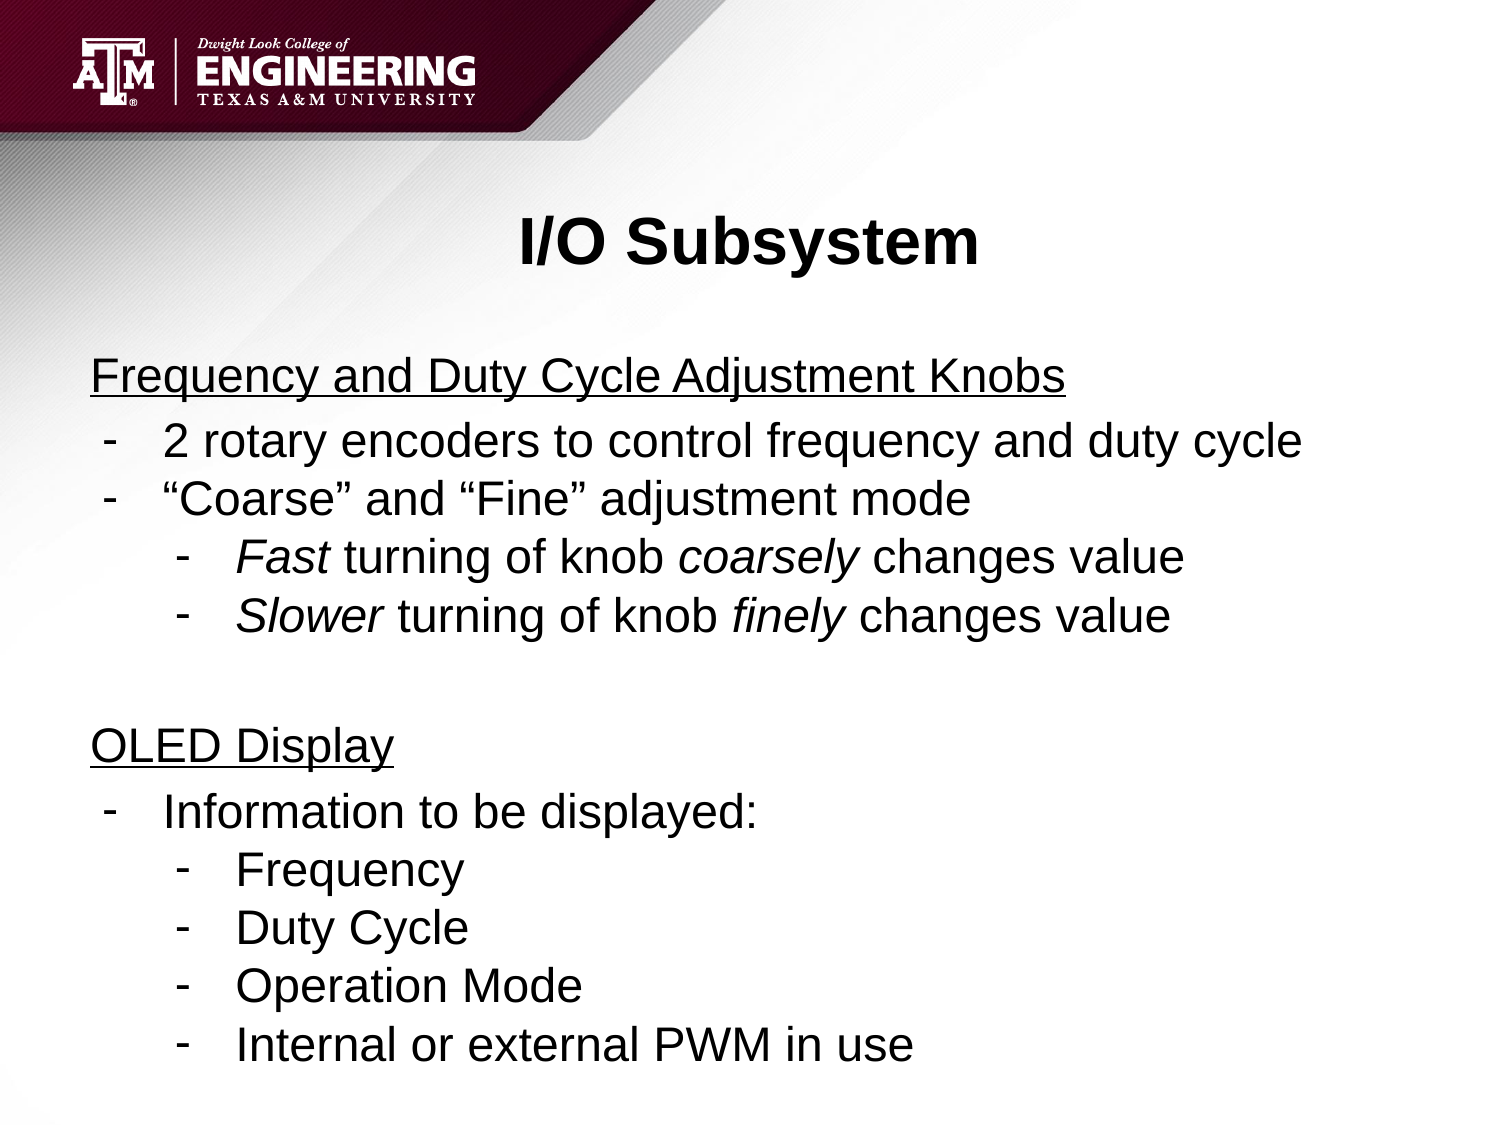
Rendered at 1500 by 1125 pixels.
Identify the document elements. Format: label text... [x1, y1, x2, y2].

picture [0, 0, 1500, 1125]
title I/O Subsystem [75, 172, 1425, 304]
list Frequency and Duty Cycle Adjustment Knobs 2 rotary encoders to control frequency and duty cycle “Coarse” and “Fine” adjustment mode Fast turning of knob coarsely changes value Slower turning of knob finely changes value OLED Display Information to be displayed: Frequency Duty Cycle Operation Mode Internal or external PWM in use [75, 336, 1425, 1085]
